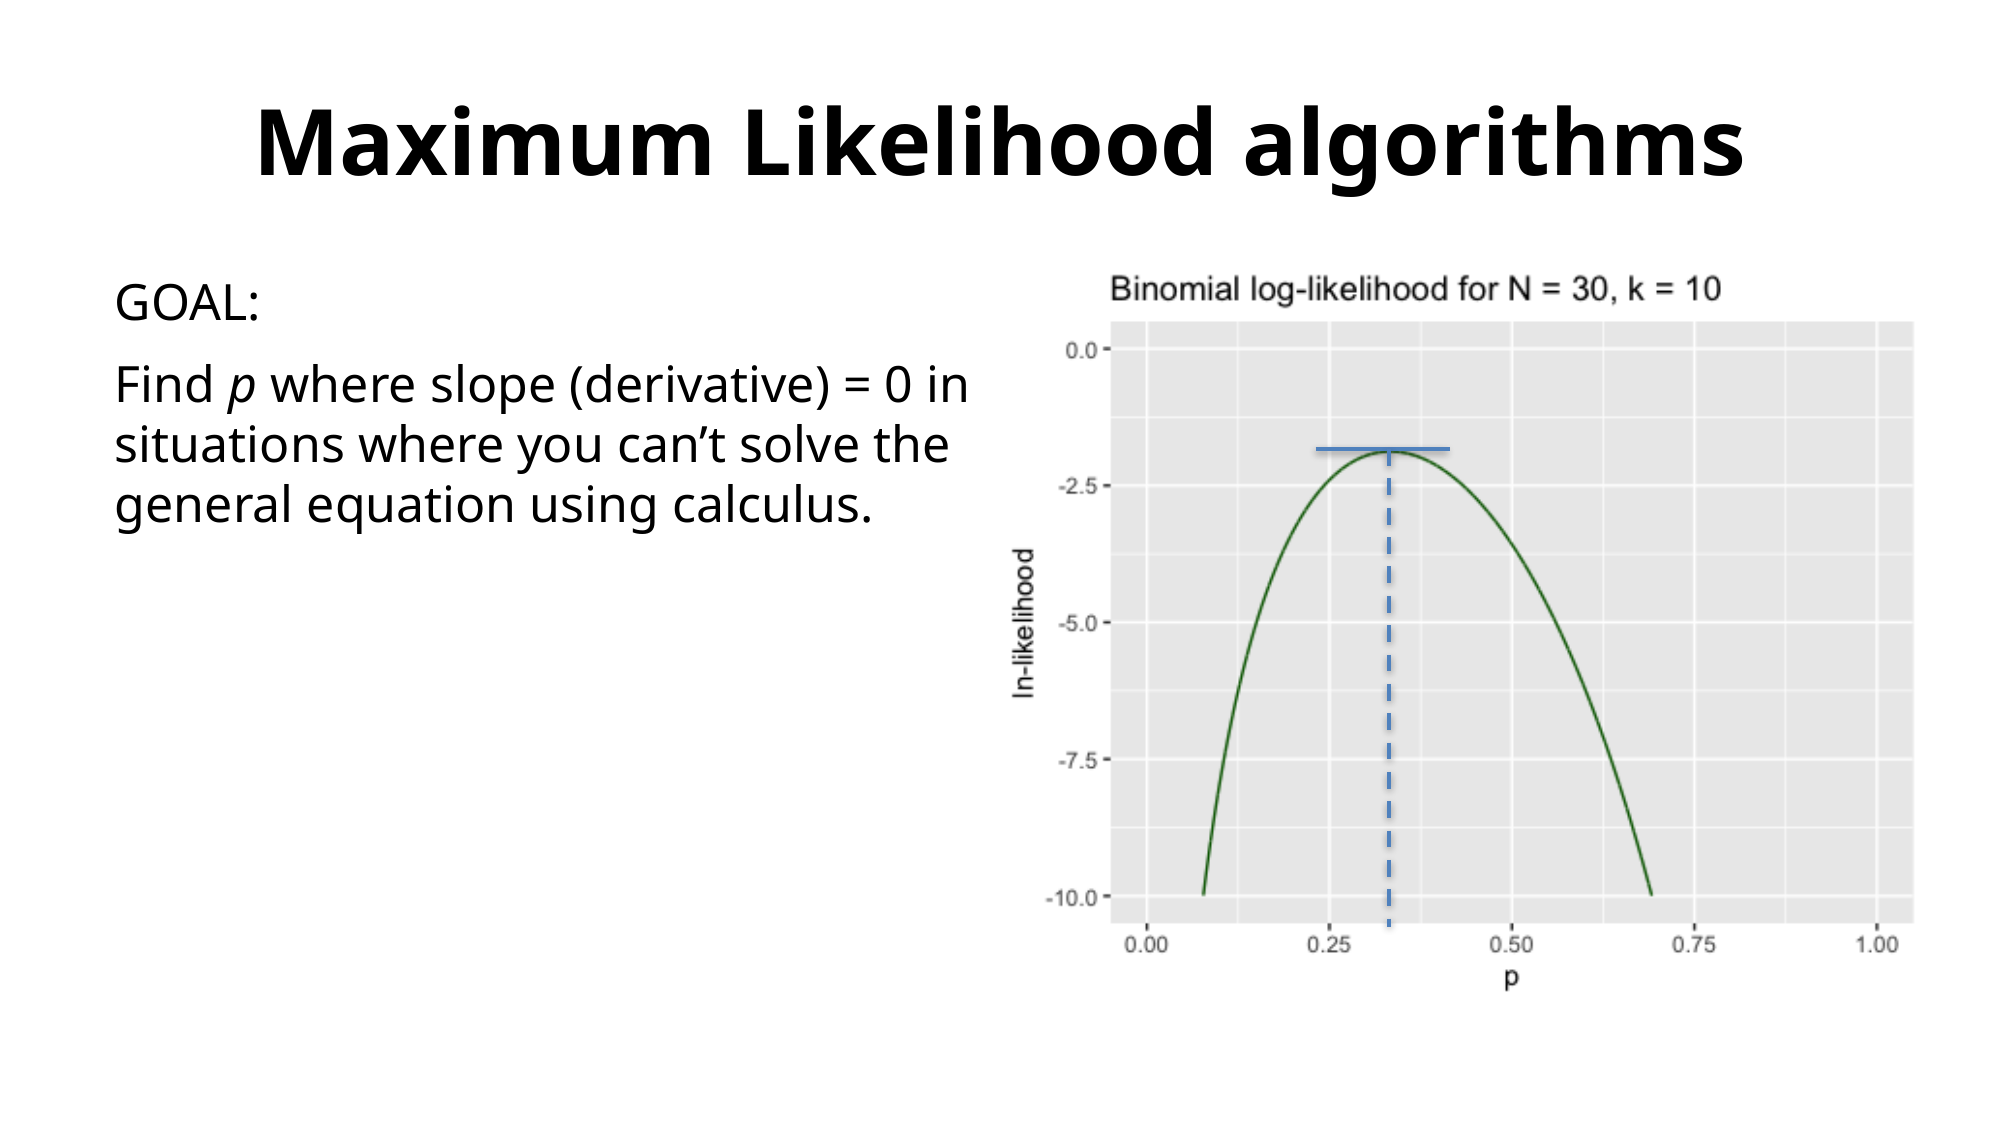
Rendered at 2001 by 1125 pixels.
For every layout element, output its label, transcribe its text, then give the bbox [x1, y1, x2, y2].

picture [999, 262, 1928, 1005]
list GOAL: Find p where slope (derivative) = 0 in situations where you can’t solve the general equation using calculus. [99, 262, 997, 1005]
title Maximum Likelihood algorithms [99, 45, 1900, 233]
